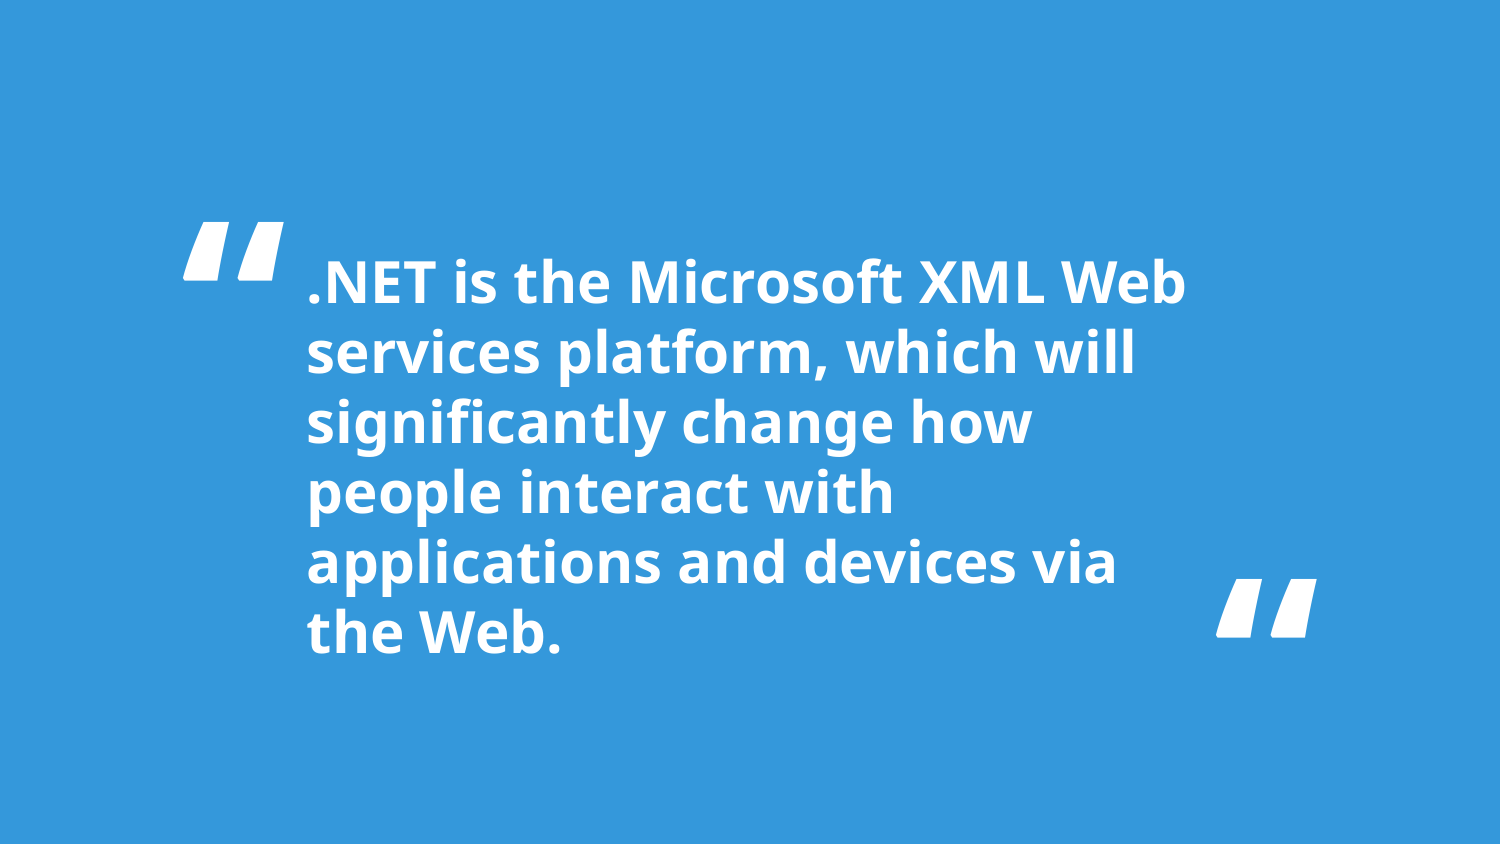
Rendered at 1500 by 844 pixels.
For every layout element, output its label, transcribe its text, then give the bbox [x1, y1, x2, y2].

text_box “ [1187, 503, 1346, 807]
text_box .NET is the Microsoft XML Web services platform, which will significantly change how people interact with applications and devices via the Web. [292, 237, 1243, 673]
text_box “ [154, 146, 313, 449]
